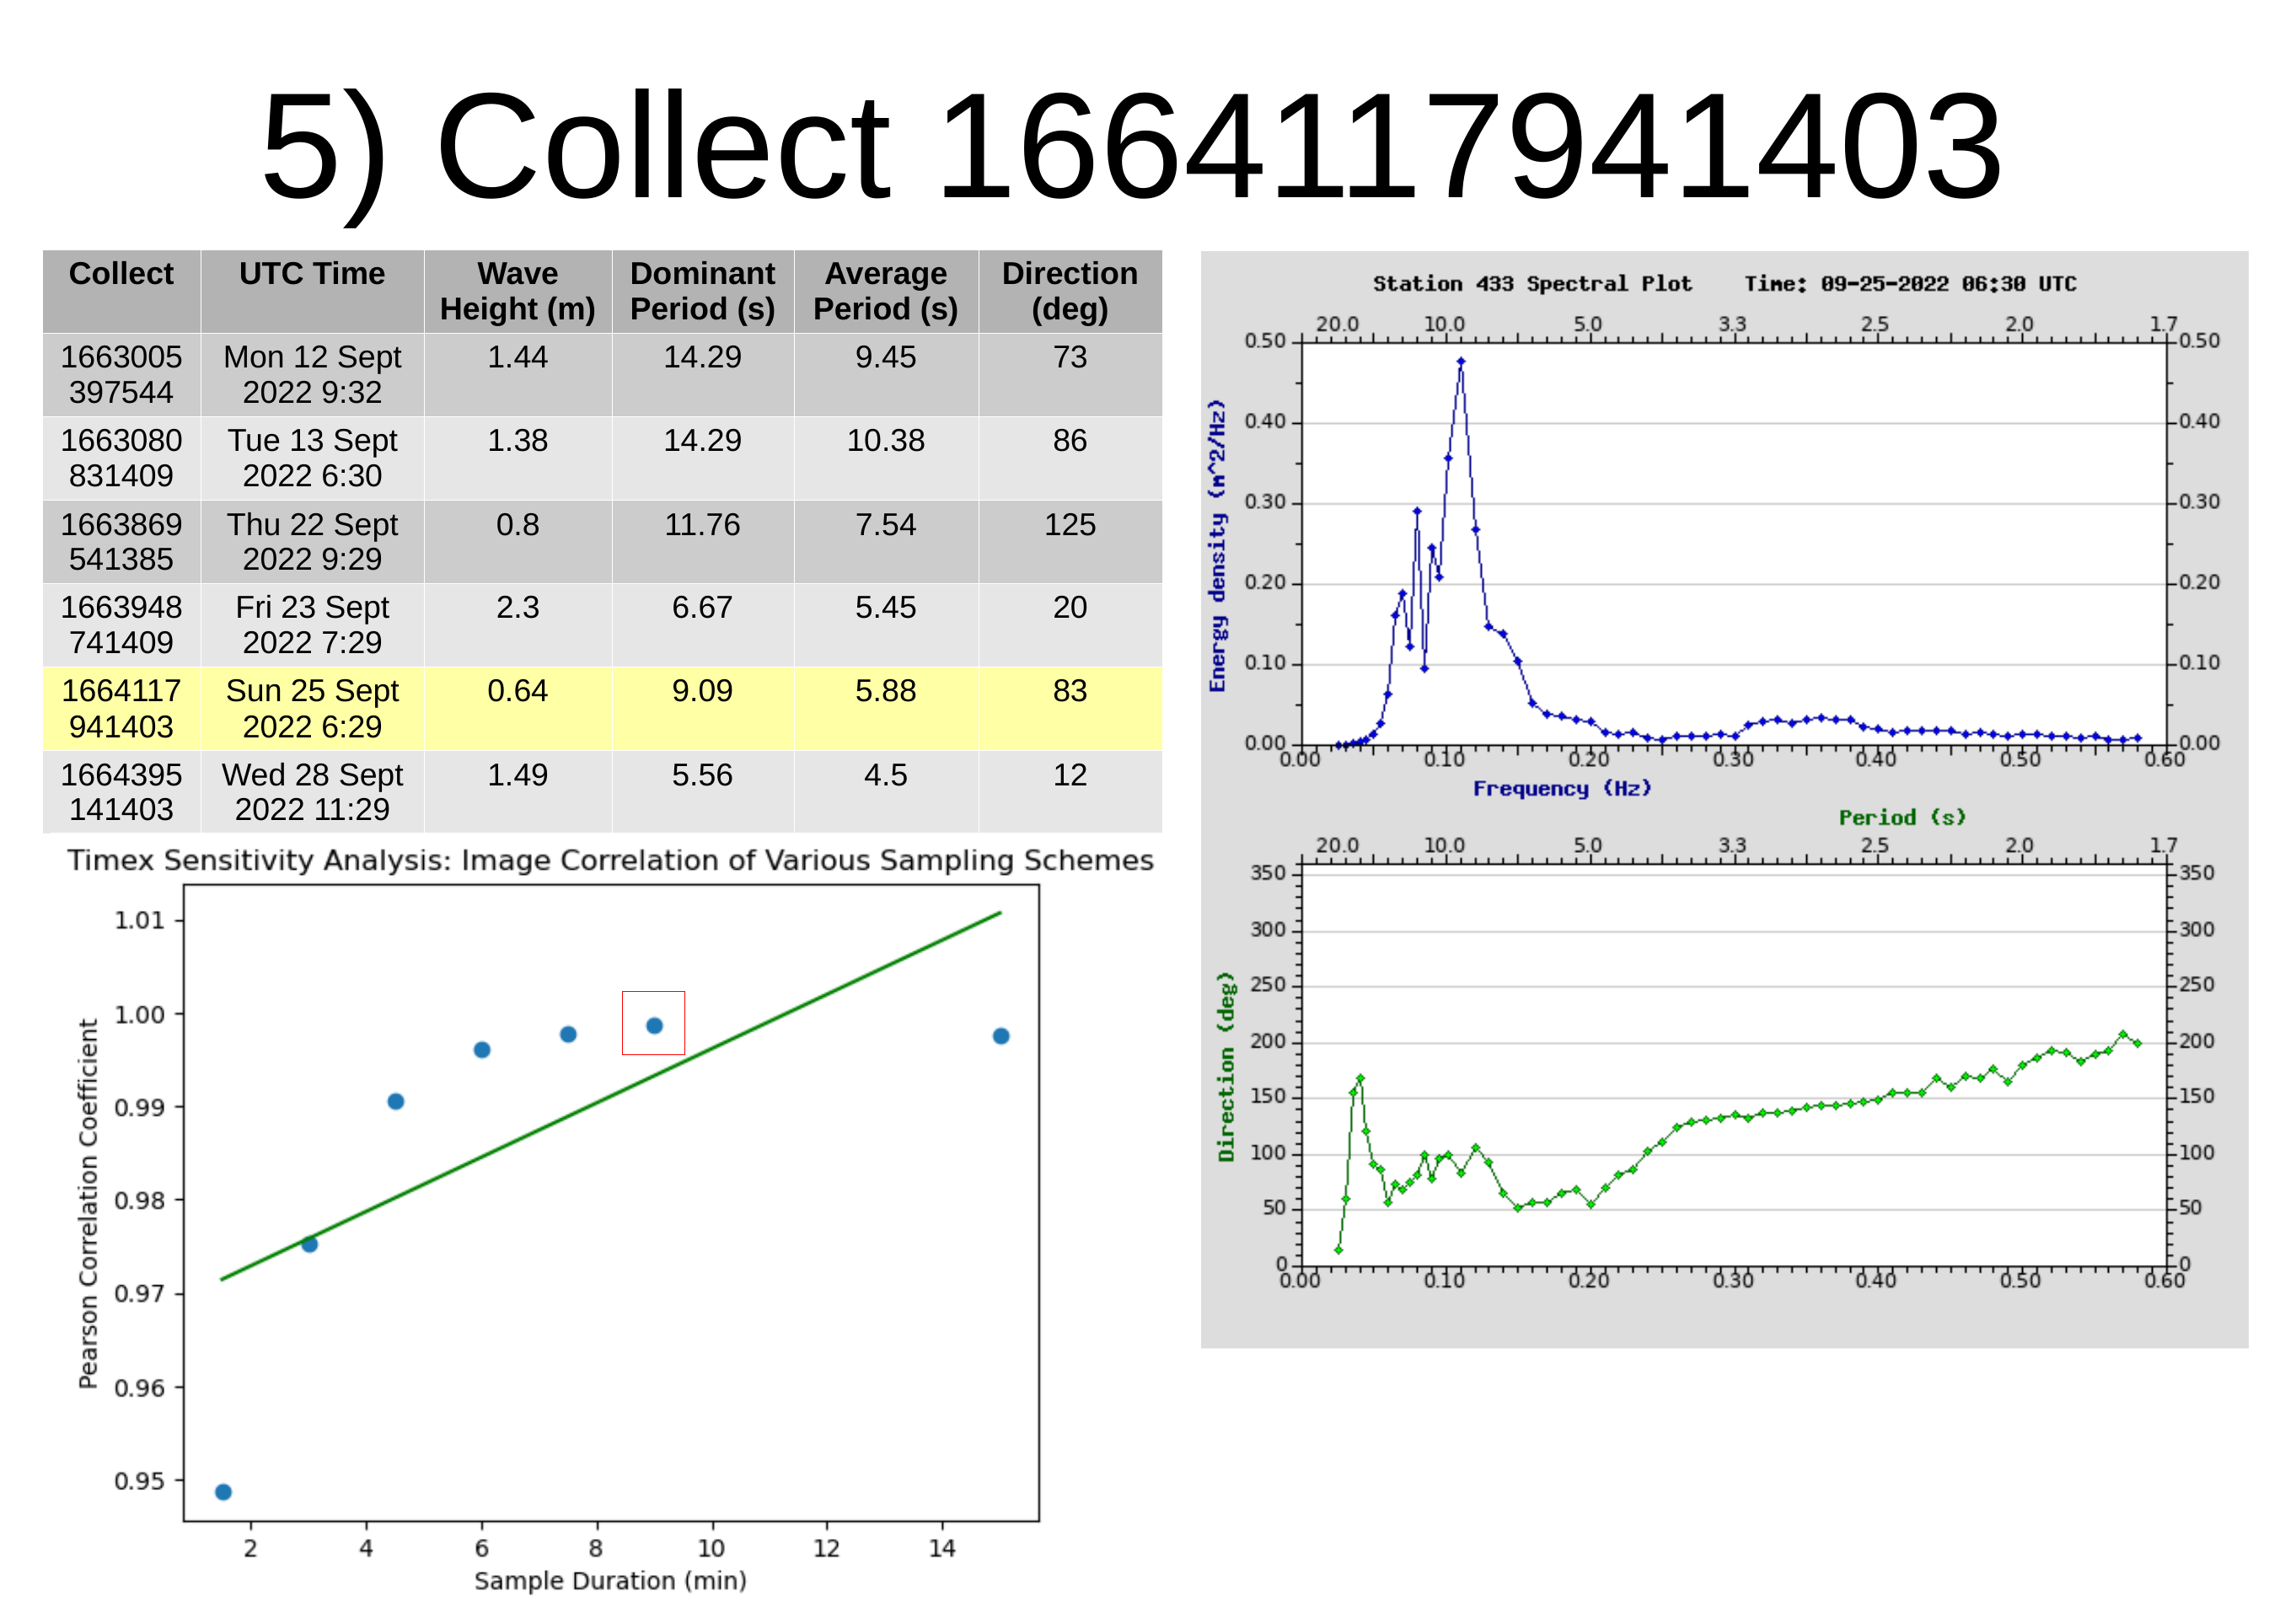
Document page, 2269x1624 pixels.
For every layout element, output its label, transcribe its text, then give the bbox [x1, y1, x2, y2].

table_cell 9.09 [613, 667, 794, 750]
table_header Average Period (s) [795, 250, 979, 333]
title 5) Collect 1664117941403 [158, 0, 2110, 485]
table_cell 73 [979, 334, 1162, 416]
table_cell 7.54 [795, 501, 979, 583]
table_cell 1664117941403 [43, 667, 201, 750]
table_cell 1.49 [425, 751, 612, 832]
table_cell 14.29 [613, 334, 794, 416]
table_cell Mon 12 Sept 2022 9:32 [201, 334, 424, 416]
table_header Wave Height (m) [425, 250, 612, 333]
table_cell Tue 13 Sept 2022 6:30 [201, 417, 424, 500]
table_cell 125 [979, 501, 1162, 583]
table_header Dominant Period (s) [613, 250, 794, 333]
table_cell 1.44 [425, 334, 612, 416]
table_cell 11.76 [613, 501, 794, 583]
table_cell Wed 28 Sept 2022 11:29 [201, 751, 424, 832]
table_cell 83 [979, 667, 1162, 750]
table_cell 1664395141403 [43, 751, 201, 833]
table_header Direction (deg) [979, 250, 1162, 333]
table_cell 0.8 [425, 501, 612, 583]
table_cell 1663080831409 [43, 417, 201, 500]
table_cell 86 [979, 417, 1162, 500]
picture [1200, 251, 2249, 1348]
table_cell 5.88 [795, 667, 979, 750]
table_cell 4.5 [795, 751, 979, 832]
table_cell 1.38 [425, 417, 612, 500]
table_cell 1663948741409 [43, 584, 201, 667]
table_cell 9.45 [795, 334, 979, 416]
picture [50, 833, 1172, 1612]
table_cell 5.56 [613, 751, 794, 832]
table_cell 5.45 [795, 584, 979, 667]
table_cell 2.3 [425, 584, 612, 667]
table_cell Thu 22 Sept 2022 9:29 [201, 501, 424, 583]
table_header Collect [43, 250, 201, 333]
table_cell 12 [979, 751, 1162, 832]
table_cell 0.64 [425, 667, 612, 750]
table_cell Fri 23 Sept 2022 7:29 [201, 584, 424, 667]
table_cell 1663869541385 [43, 501, 201, 583]
table_cell 6.67 [613, 584, 794, 667]
table_header UTC Time [201, 250, 424, 333]
table_cell 1663005397544 [43, 334, 201, 416]
table_cell 20 [979, 584, 1162, 667]
table_cell 10.38 [795, 417, 979, 500]
table_cell Sun 25 Sept 2022 6:29 [201, 667, 424, 750]
table_cell 14.29 [613, 417, 794, 500]
